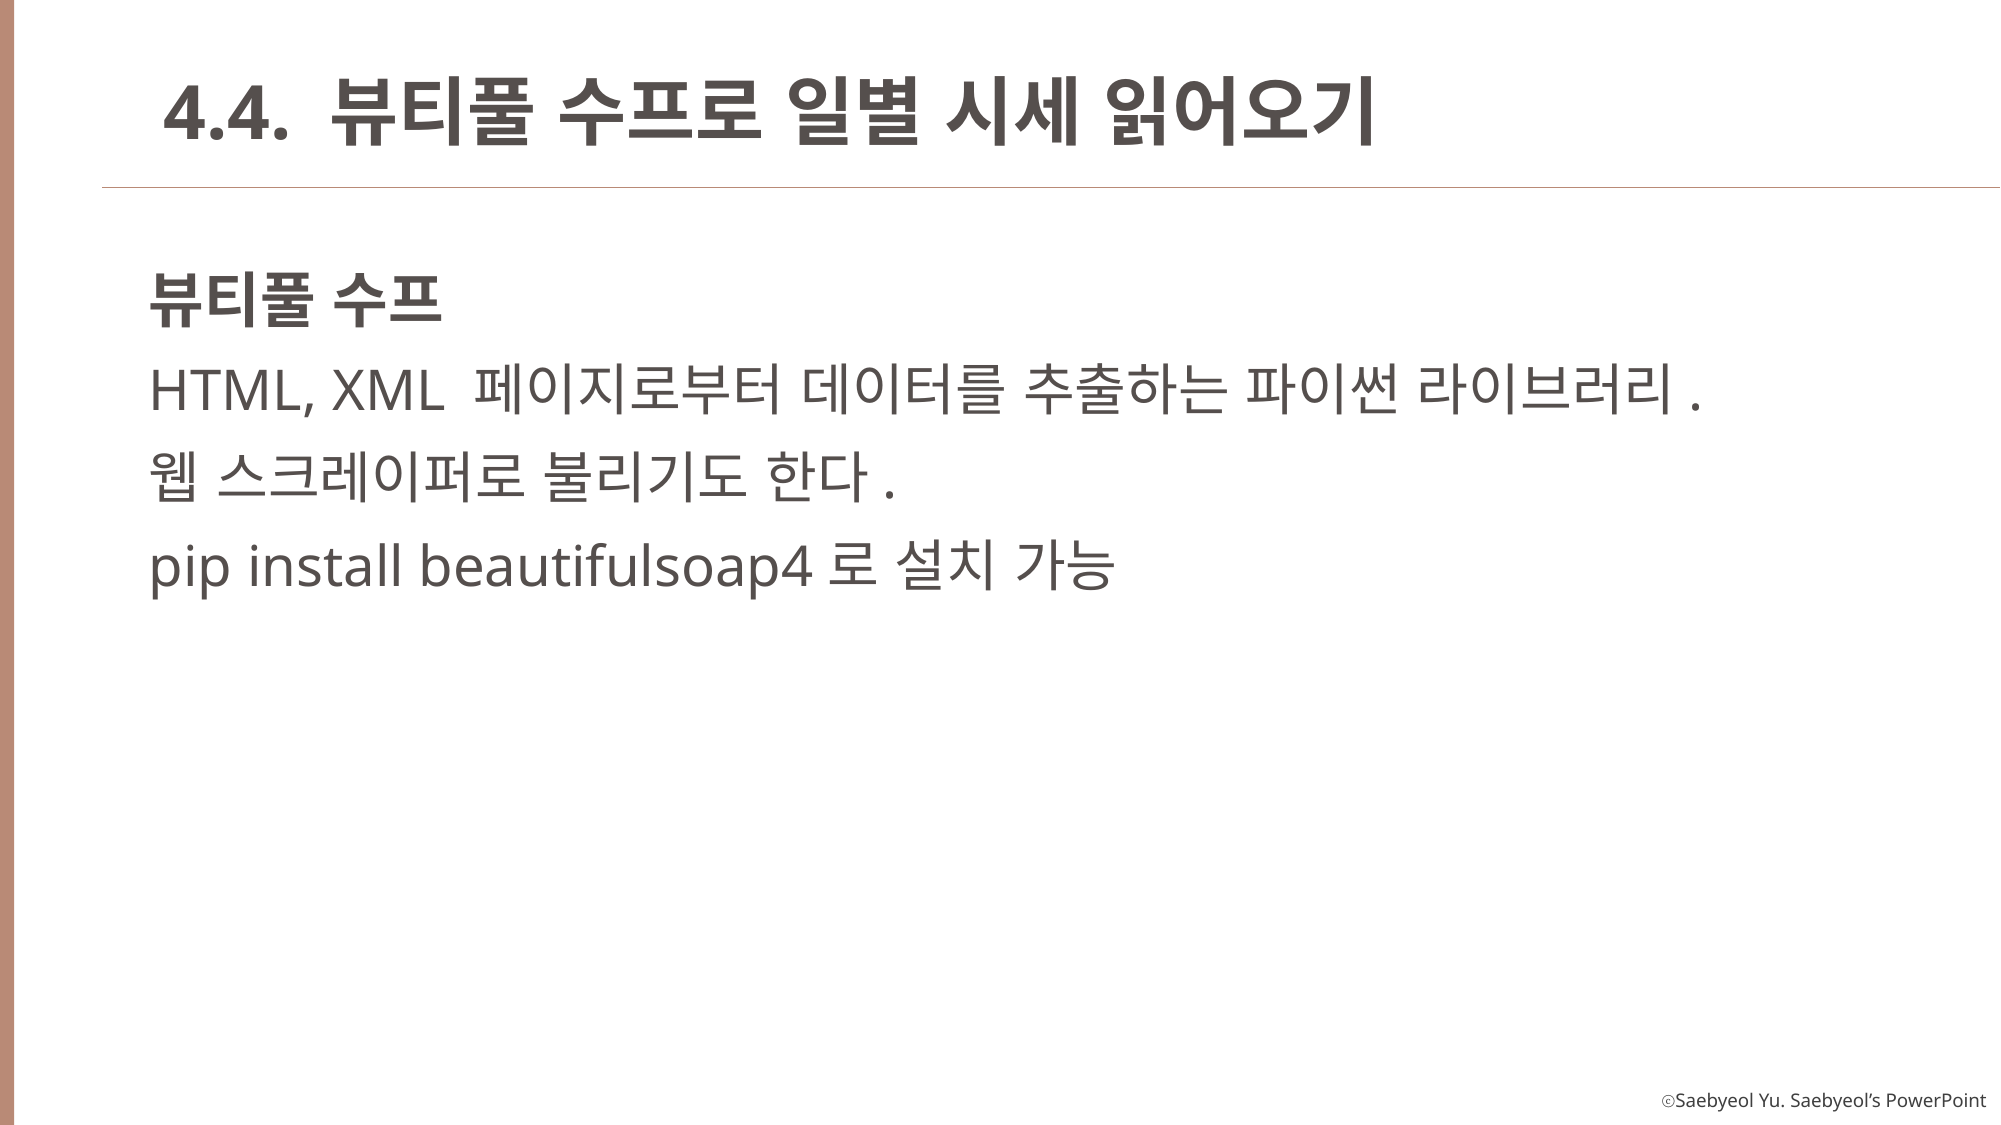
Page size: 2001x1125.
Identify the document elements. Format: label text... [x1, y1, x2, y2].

text_box 뷰티풀 수프 HTML, XML 페이지로부터 데이터를 추출하는 파이썬 라이브러리. 웹 스크레이퍼로 불리기도 한다. pip install beautifulsoap4로 설치 가능 [133, 232, 1869, 605]
text_box 4.4. 뷰티풀 수프로 일별 시세 읽어오기 [148, 57, 1395, 163]
text_box [0, 0, 15, 1125]
